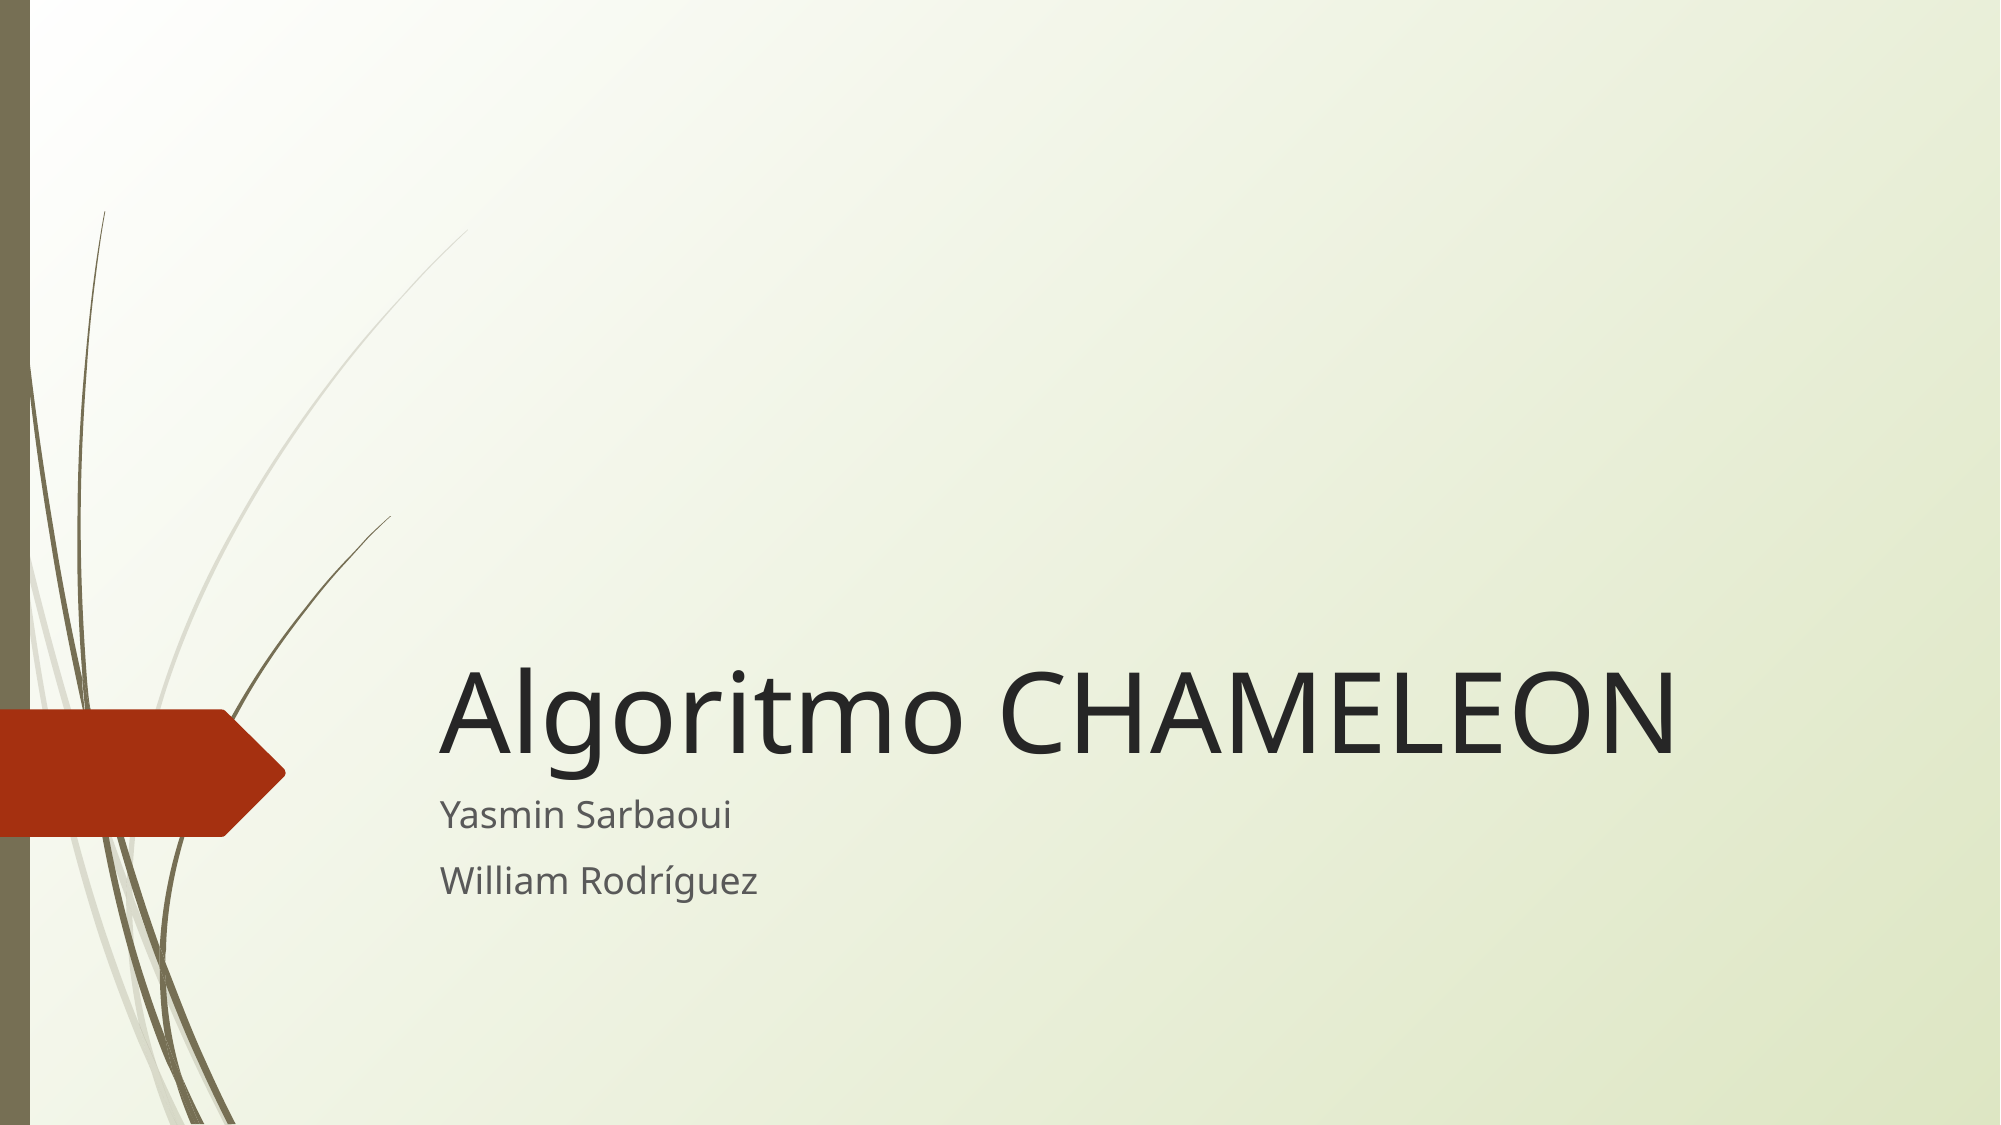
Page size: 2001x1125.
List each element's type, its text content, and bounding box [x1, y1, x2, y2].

subtitle Yasmin Sarbaoui William Rodríguez [424, 783, 1888, 969]
title Algoritmo CHAMELEON [424, 412, 1888, 783]
